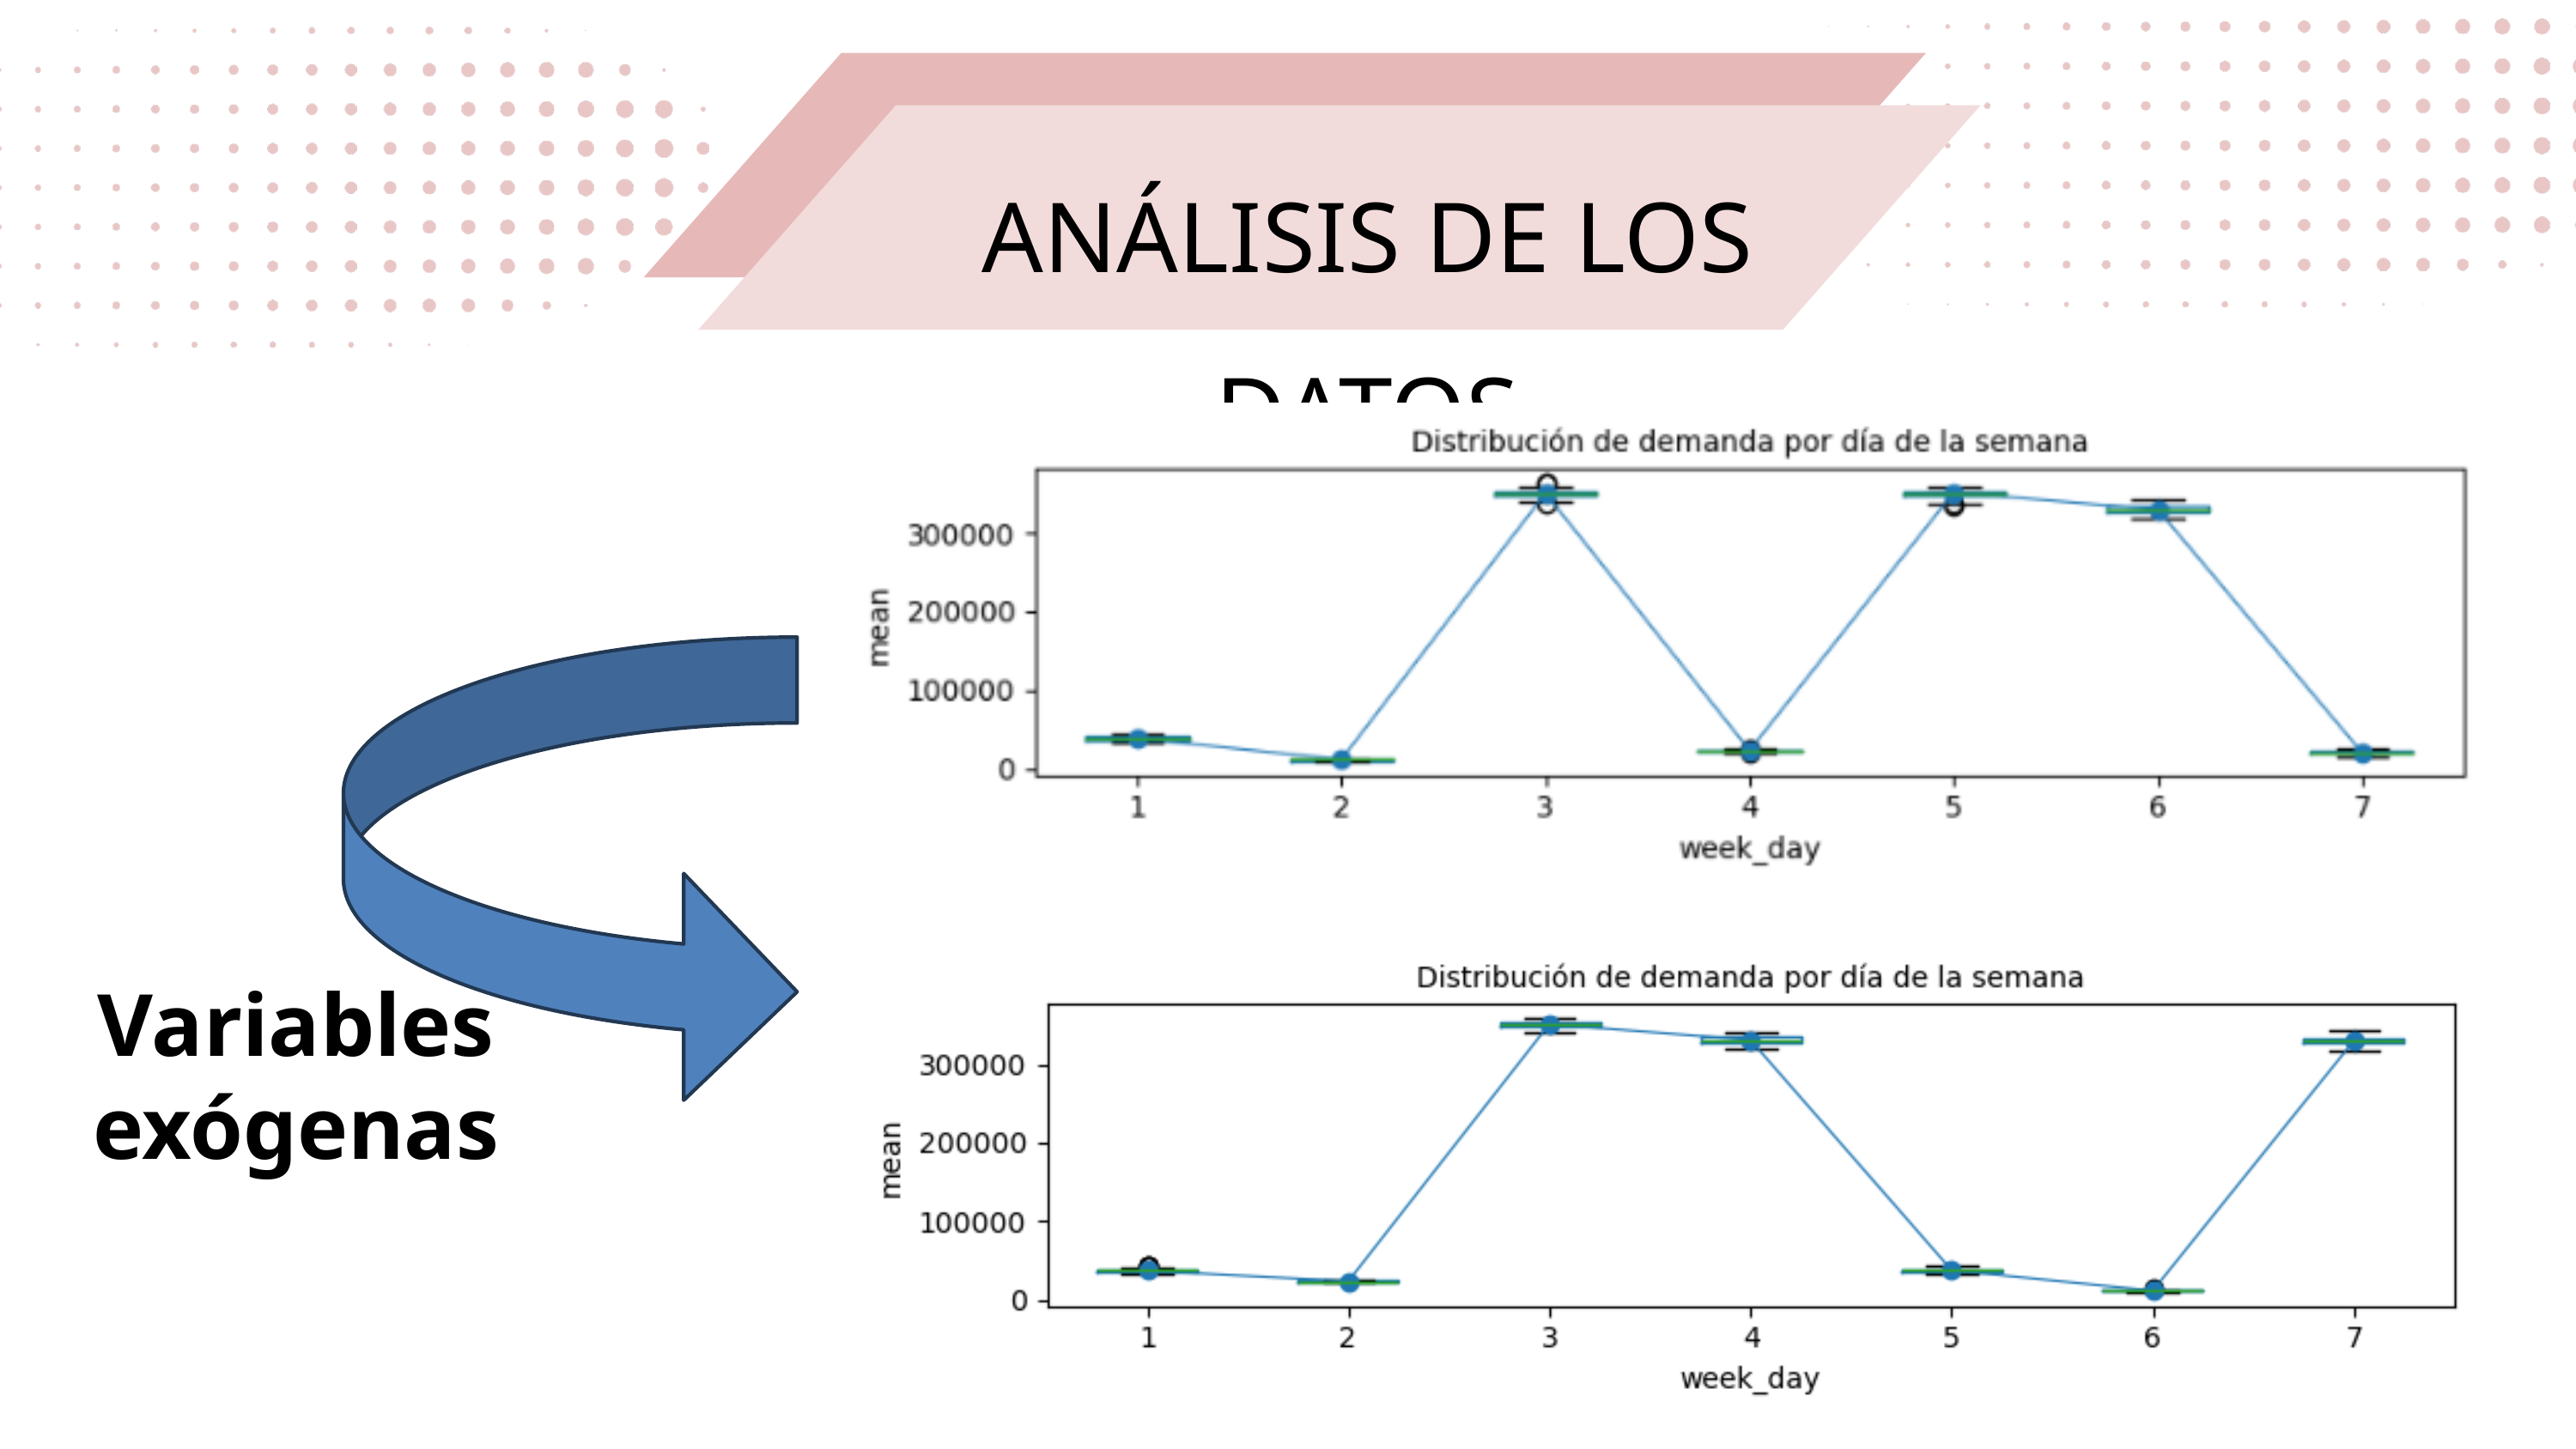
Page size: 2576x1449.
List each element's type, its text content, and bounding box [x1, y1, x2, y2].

text_box [0, 27, 709, 348]
picture [858, 937, 2476, 1416]
text_box Variables exógenas [21, 963, 571, 1183]
text_box [341, 635, 799, 1102]
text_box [643, 52, 1981, 330]
picture [858, 403, 2476, 872]
text_box [1710, 0, 2576, 307]
text_box ANÁLISIS DE LOS DATOS [889, 340, 1846, 400]
